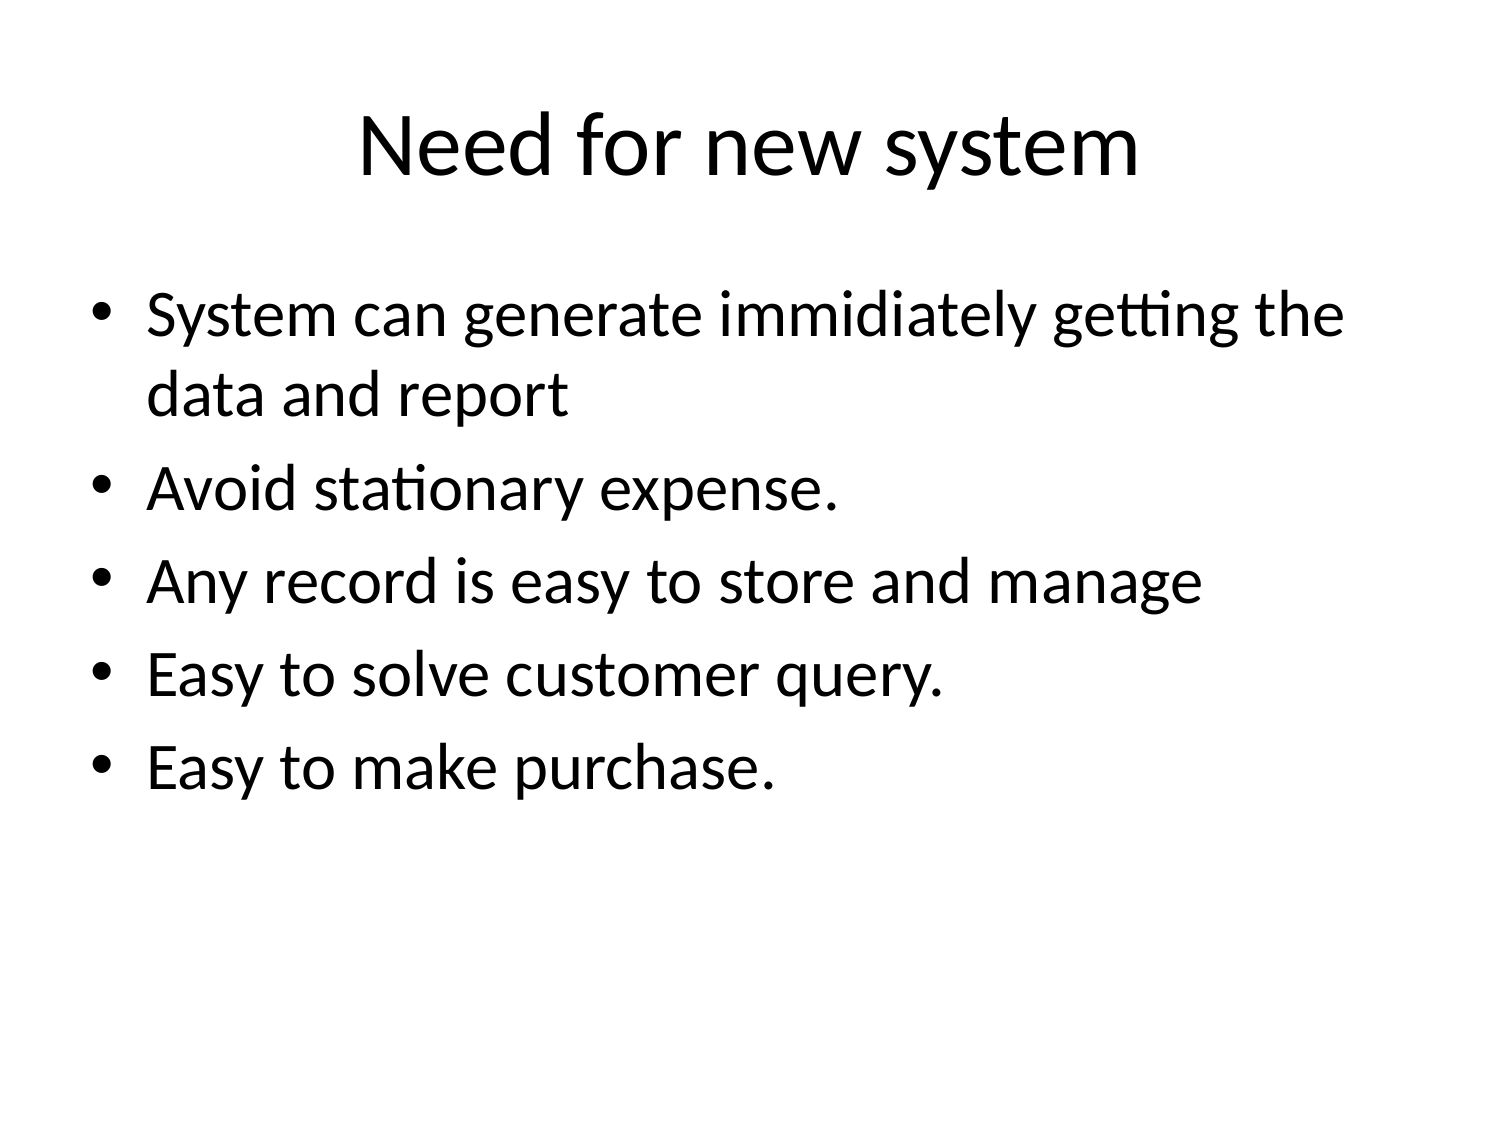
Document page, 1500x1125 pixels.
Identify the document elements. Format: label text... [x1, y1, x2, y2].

title Need for new system [75, 45, 1425, 233]
list System can generate immidiately getting the data and report Avoid stationary expense. Any record is easy to store and manage Easy to solve customer query. Easy to make purchase. [75, 262, 1425, 1005]
